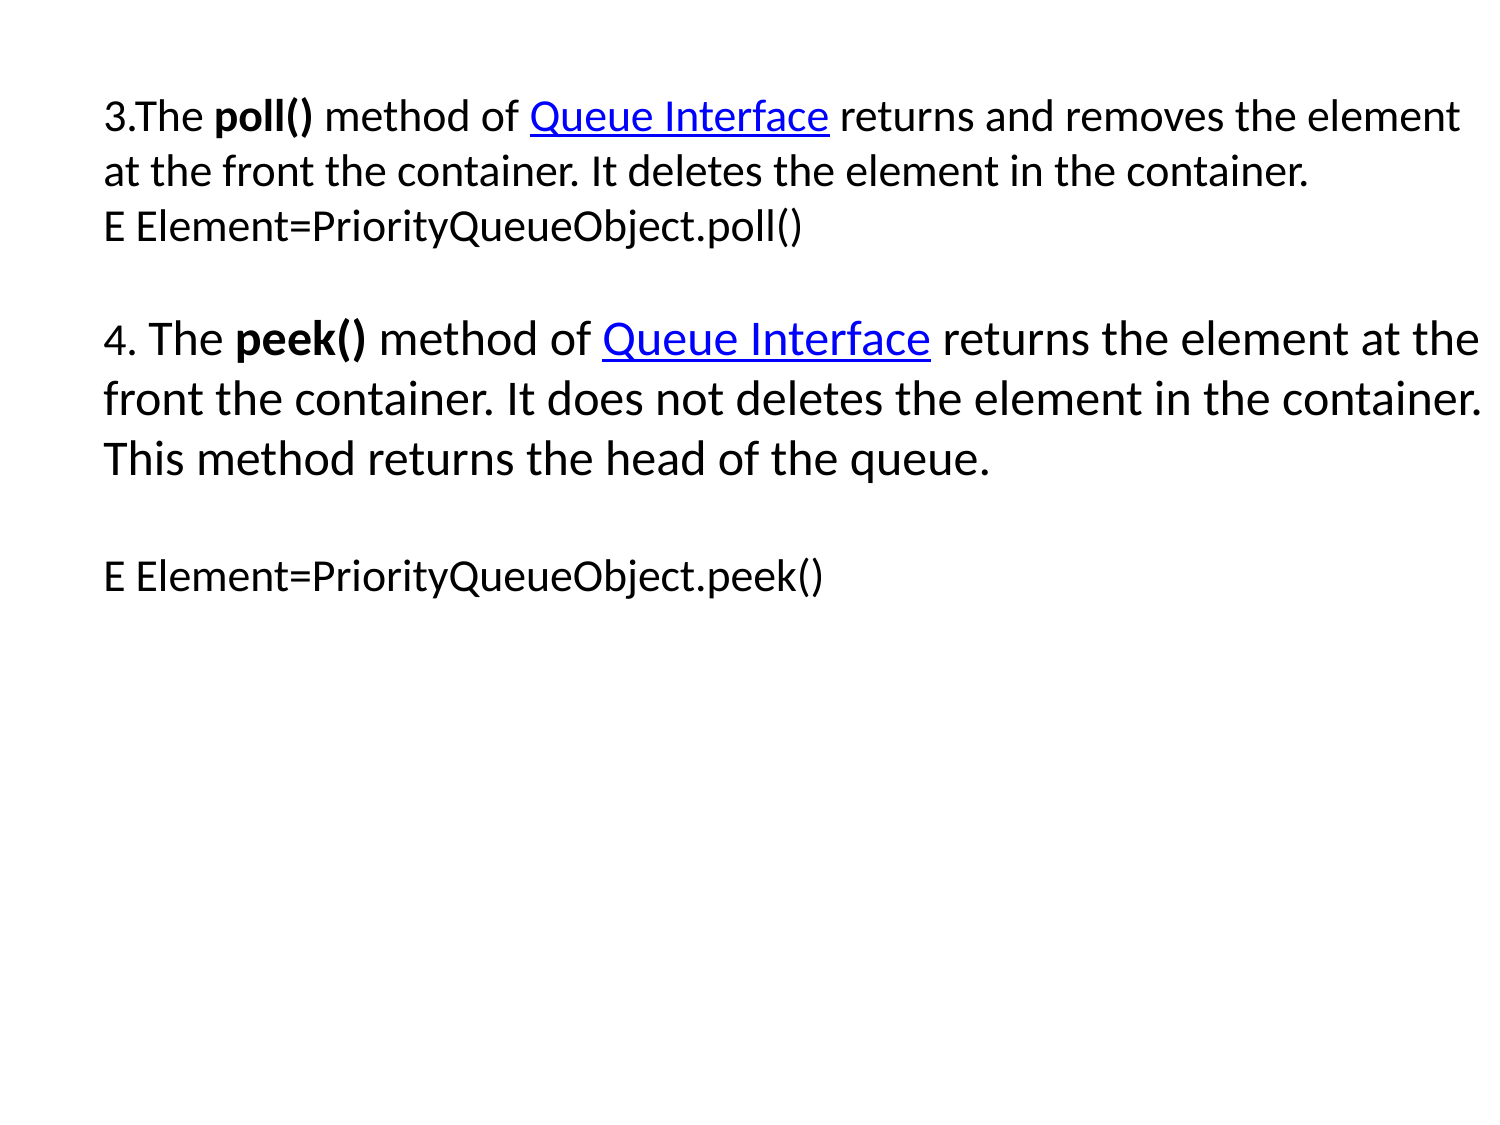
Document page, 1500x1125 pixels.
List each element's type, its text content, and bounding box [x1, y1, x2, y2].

text_box 3.The poll() method of Queue Interface returns and removes the element at the front the container. It deletes the element in the container. E Element=PriorityQueueObject.poll() 4. The peek() method of Queue Interface returns the element at the front the container. It does not deletes the element in the container. This method returns the head of the queue. E Element=PriorityQueueObject.peek() [88, 78, 1500, 663]
